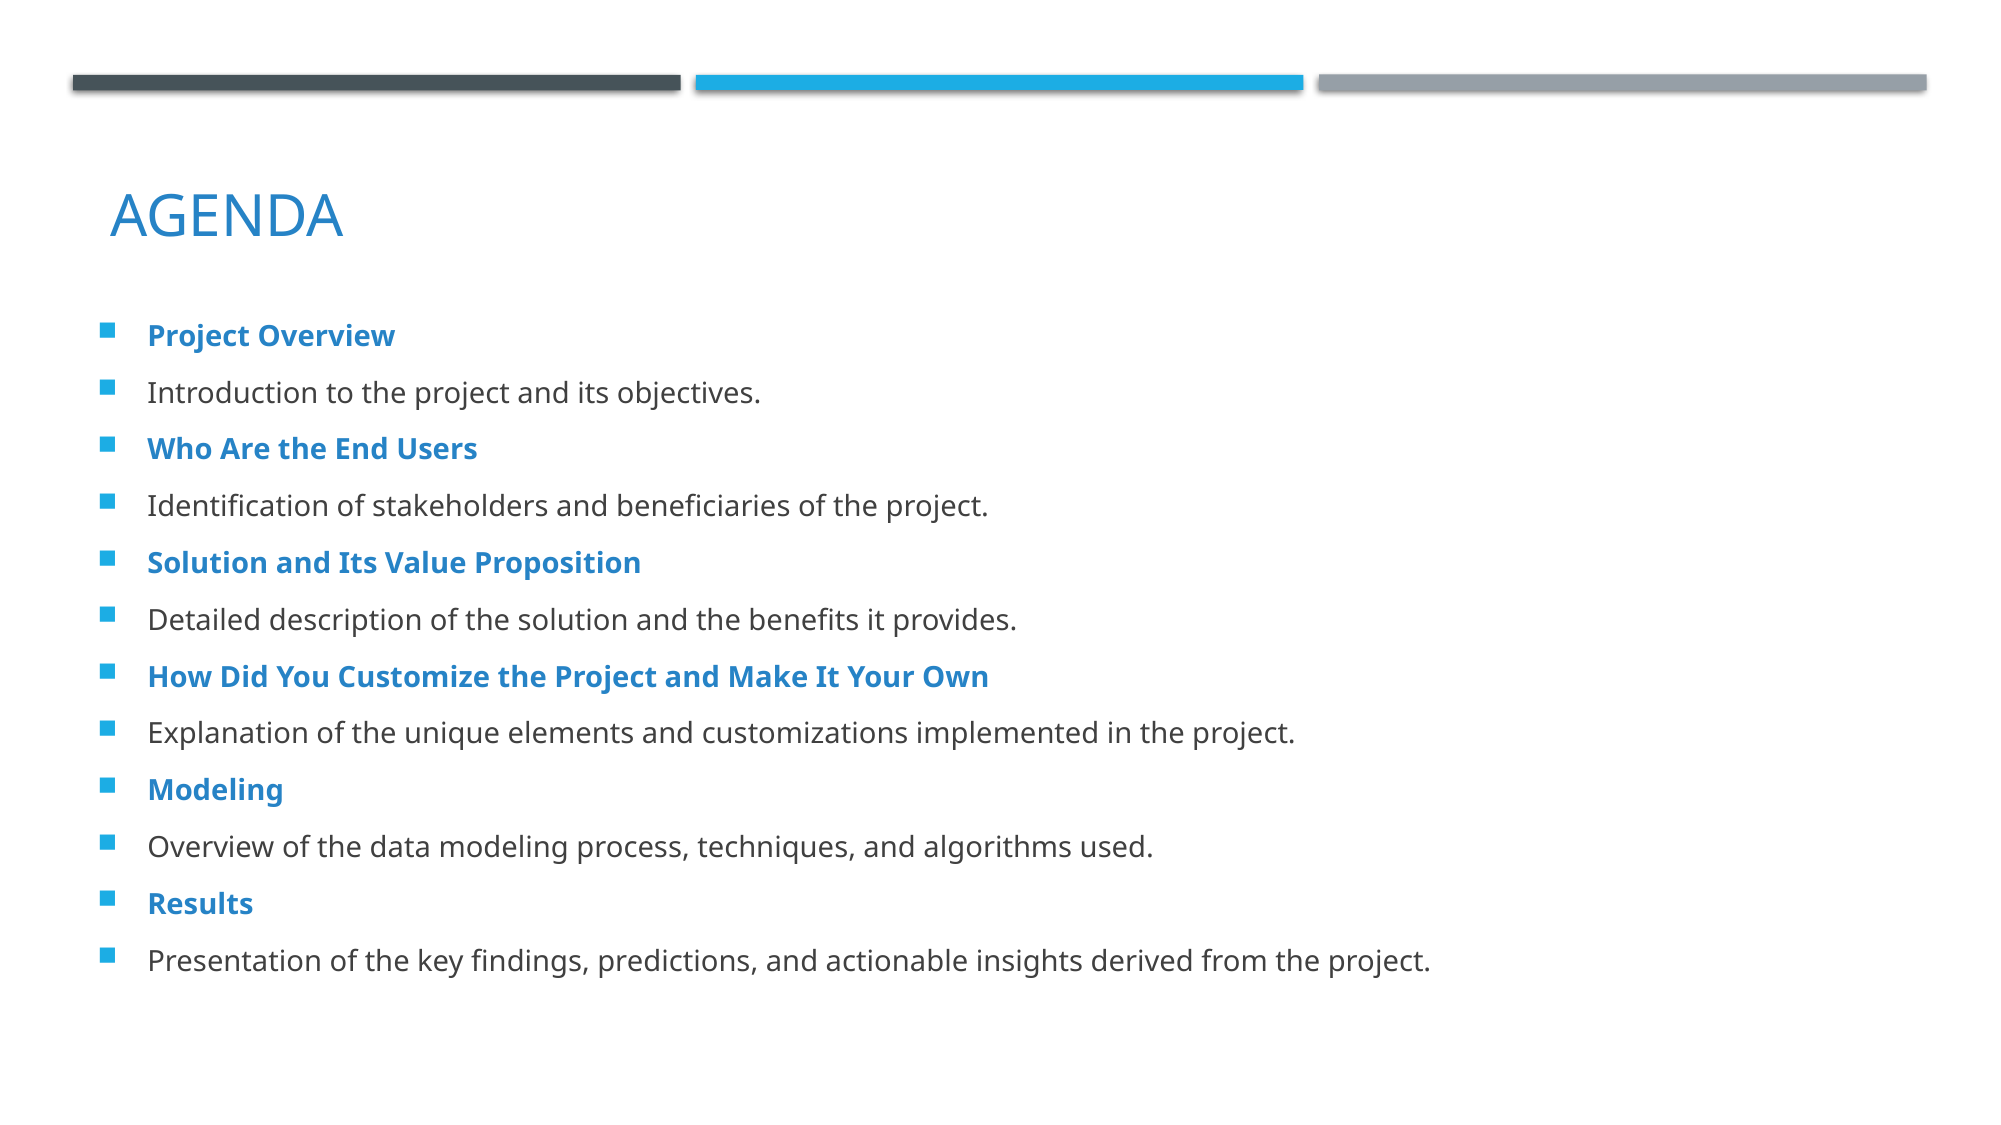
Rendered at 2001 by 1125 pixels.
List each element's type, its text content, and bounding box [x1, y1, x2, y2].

list Project Overview Introduction to the project and its objectives. Who Are the End Users Identification of stakeholders and beneficiaries of the project. Solution and Its Value Proposition Detailed description of the solution and the benefits it provides. How Did You Customize the Project and Make It Your Own Explanation of the unique elements and customizations implemented in the project. Modeling Overview of the data modeling process, techniques, and algorithms used. Results Presentation of the key findings, predictions, and actionable insights derived from the project. [82, 310, 1905, 981]
title AGENDA [95, 115, 1905, 310]
